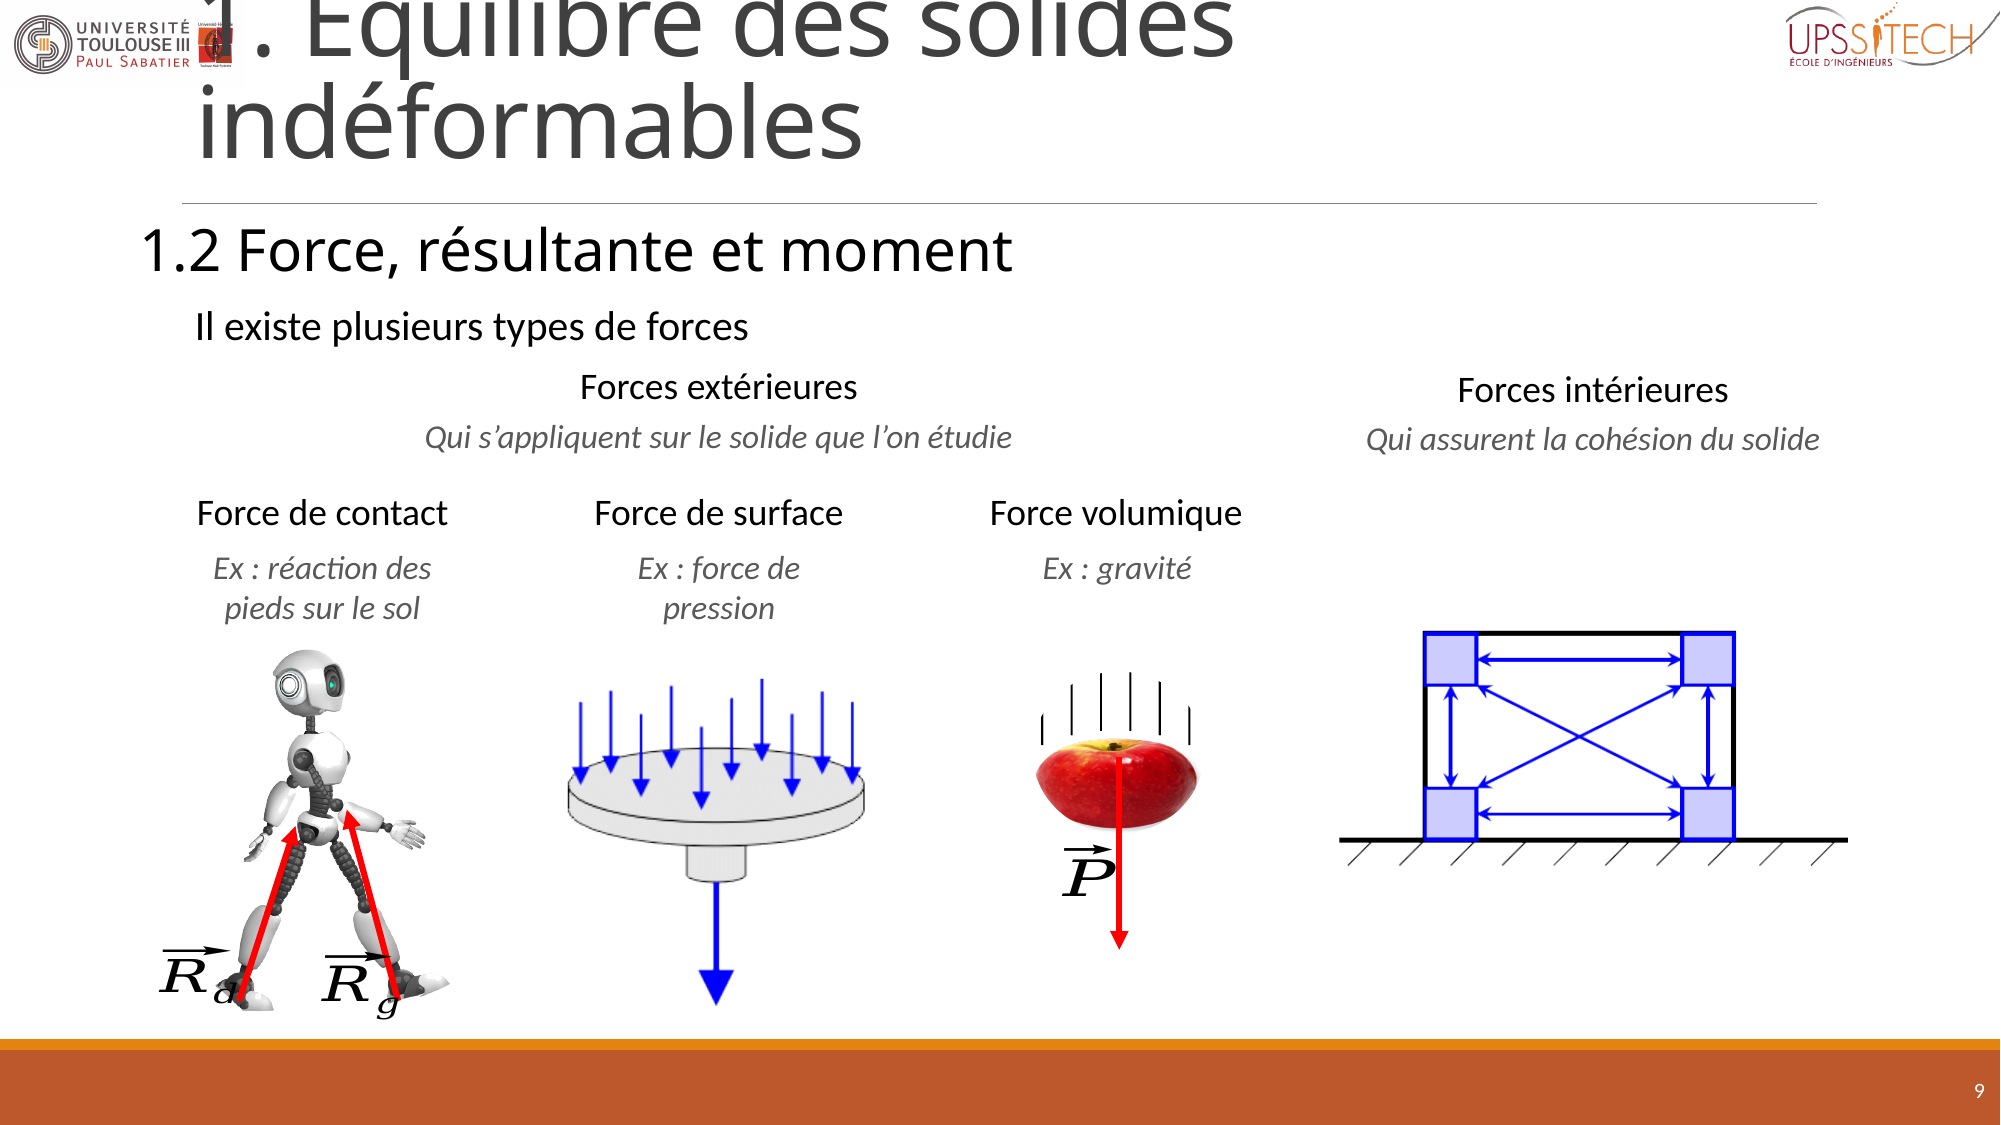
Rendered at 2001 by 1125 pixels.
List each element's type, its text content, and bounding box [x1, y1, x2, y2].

picture [1338, 624, 1849, 874]
picture [1784, 0, 2000, 69]
picture [0, 0, 246, 90]
picture [1031, 671, 1205, 835]
text_box Forces extérieures [565, 354, 874, 407]
slide_number 9 [1784, 1059, 2000, 1120]
picture [559, 671, 874, 1016]
text_box Qui s’appliquent sur le solide que l’on étudie [409, 407, 1029, 463]
title 1. Équilibre des solides indéformables [180, 47, 1830, 187]
text_box Forces intérieures [1442, 357, 1745, 409]
text_box Ex : gravité [977, 538, 1258, 594]
text_box Force de surface [579, 480, 860, 538]
text_box Force de contact [182, 480, 464, 541]
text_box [155, 645, 456, 1022]
text_box Il existe plusieurs types de forces [180, 291, 1773, 357]
text_box Qui assurent la cohésion du solide [1351, 409, 1837, 465]
text_box Ex : force de pression [579, 538, 860, 634]
text_box 1.2 Force, résultante et moment [124, 205, 1029, 291]
text_box Force volumique [975, 480, 1258, 541]
text_box Ex : réaction des pieds sur le sol [182, 538, 463, 634]
